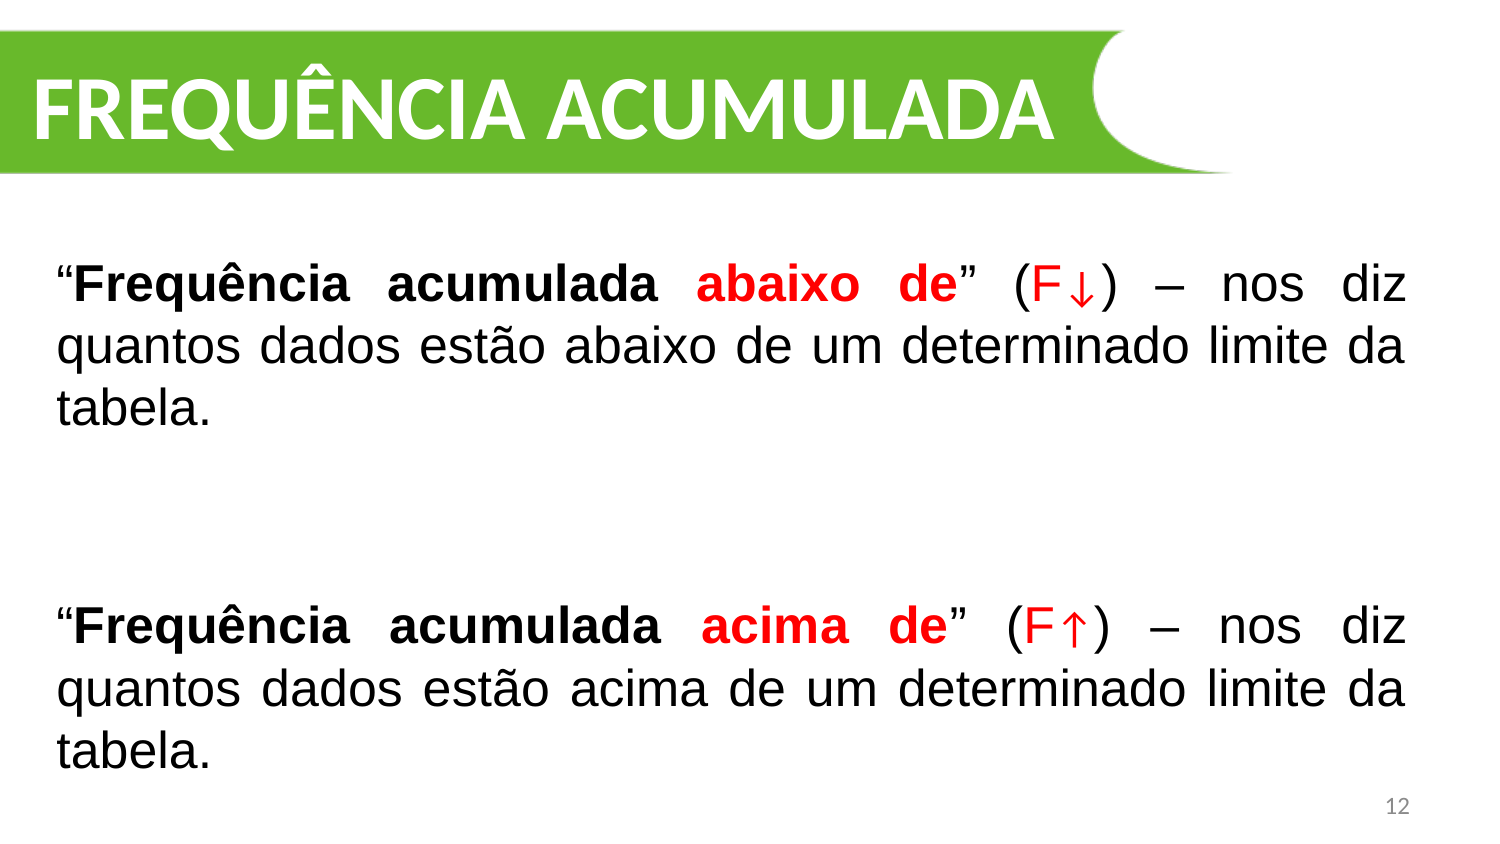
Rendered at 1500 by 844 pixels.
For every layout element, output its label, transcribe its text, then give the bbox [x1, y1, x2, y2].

text_box “Frequência acumulada abaixo de” (F↓) – nos diz quantos dados estão abaixo de um determinado limite da tabela. “Frequência acumulada acima de” (F↑) – nos diz quantos dados estão acima de um determinado limite da tabela. [41, 196, 1424, 789]
picture [0, 0, 1500, 844]
title FREQUÊNCIA ACUMULADA [17, 32, 1368, 173]
slide_number 12 [1074, 782, 1425, 827]
